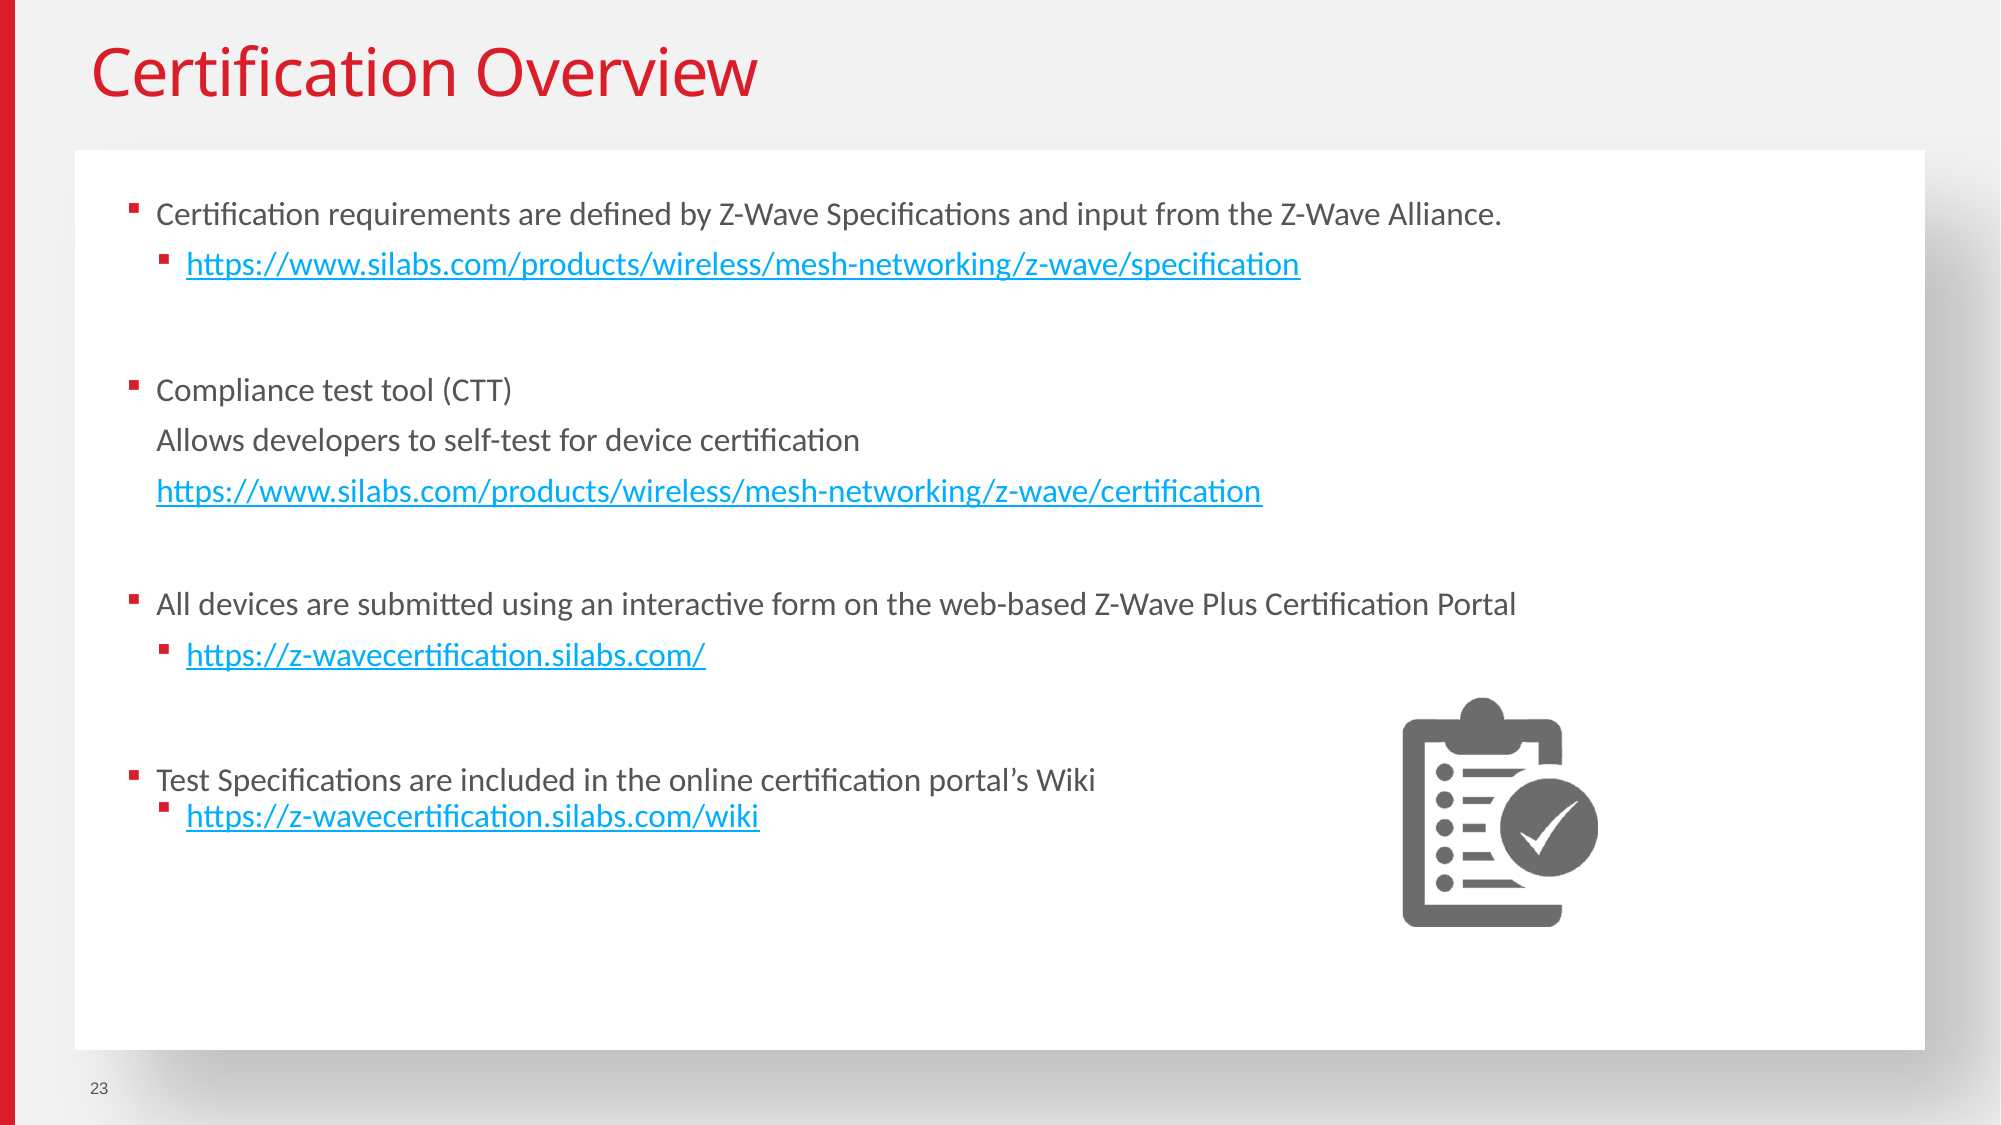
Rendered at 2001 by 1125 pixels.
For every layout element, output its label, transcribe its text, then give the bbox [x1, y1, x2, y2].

title Certification Overview [75, 0, 1925, 150]
slide_number 23 [75, 1050, 128, 1125]
picture [1361, 688, 1611, 938]
list Certification requirements are defined by Z-Wave Specifications and input from the Z-Wave Alliance. https://www.silabs.com/products/wireless/mesh-networking/z-wave/specification Compliance test tool (CTT) Allows developers to self-test for device certification https://www.silabs.com/products/wireless/mesh-networking/z-wave/certification All devices are submitted using an interactive form on the web-based Z-Wave Plus Certification Portal https://z-wavecertification.silabs.com/ Test Specifications are included in the online certification portal’s Wiki https://z-wavecertification.silabs.com/wiki [111, 187, 1887, 1013]
